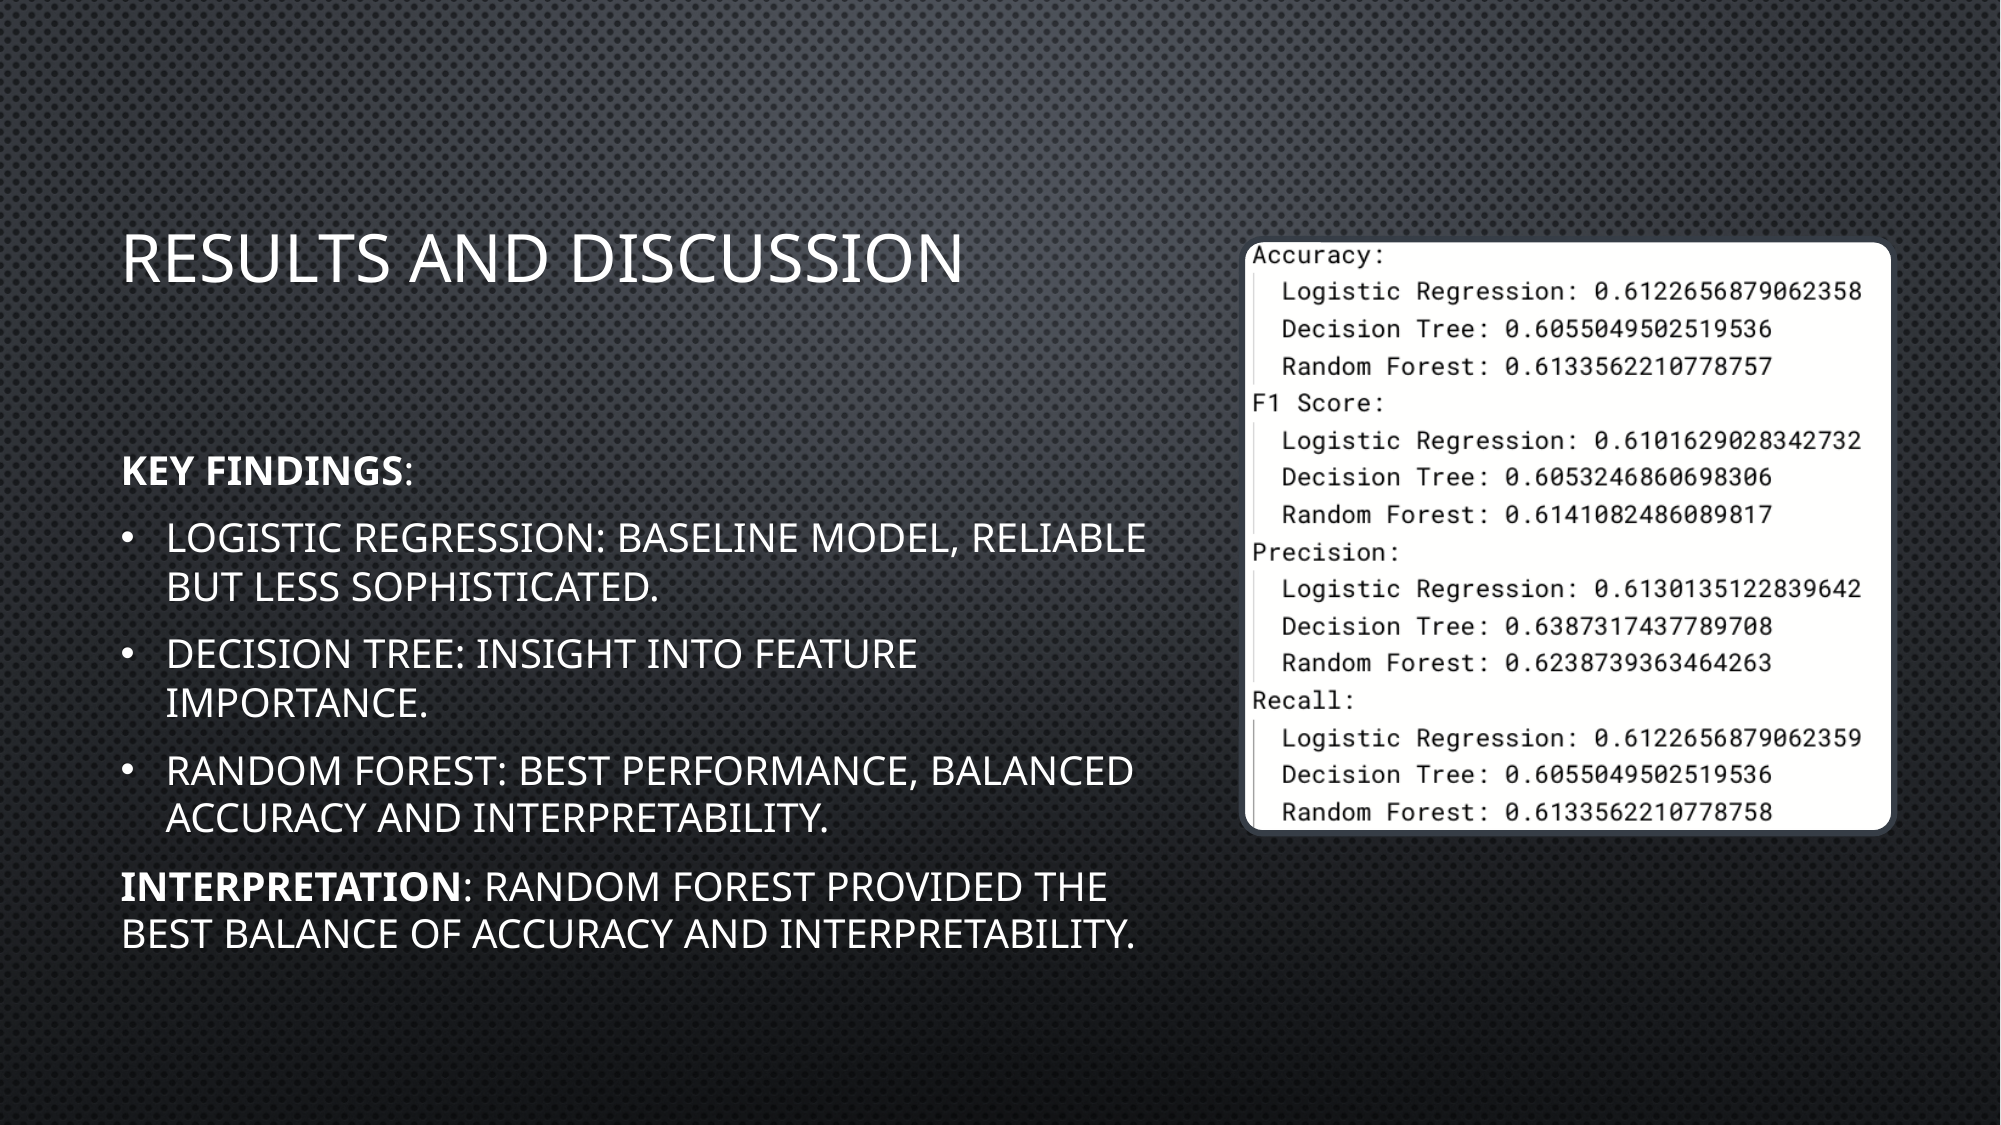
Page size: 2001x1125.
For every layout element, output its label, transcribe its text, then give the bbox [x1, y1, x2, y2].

picture [1241, 238, 1895, 834]
list Key Findings: Logistic Regression: Baseline model, reliable but less sophisticated. Decision Tree: Insight into feature importance. Random Forest: Best performance, balanced accuracy and interpretability. Interpretation: Random Forest provided the best balance of accuracy and interpretability. [105, 437, 1184, 966]
title Results and Discussion [105, 99, 1184, 413]
